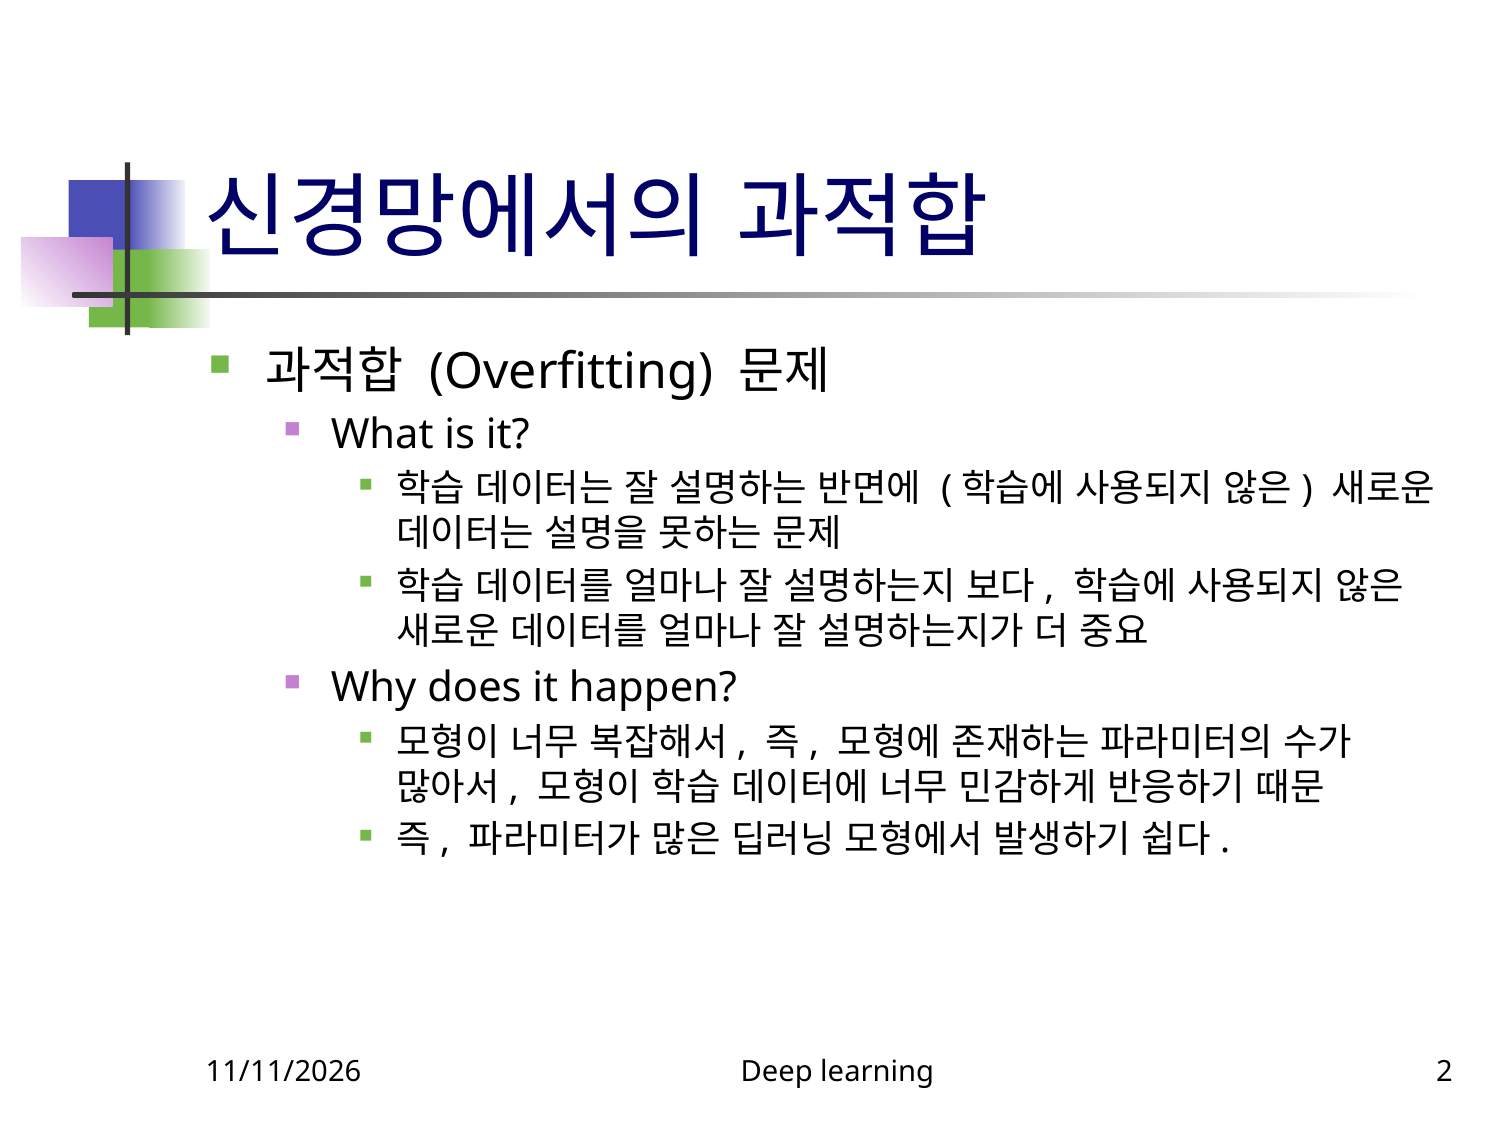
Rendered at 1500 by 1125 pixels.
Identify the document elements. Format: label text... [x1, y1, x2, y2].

title 신경망에서의 과적합 [188, 35, 1468, 275]
list 과적합 (Overfitting) 문제 What is it? 학습 데이터는 잘 설명하는 반면에 (학습에 사용되지 않은) 새로운 데이터는 설명을 못하는 문제 학습 데이터를 얼마나 잘 설명하는지 보다, 학습에 사용되지 않은 새로운 데이터를 얼마나 잘 설명하는지가 더 중요 Why does it happen? 모형이 너무 복잡해서, 즉, 모형에 존재하는 파라미터의 수가 많아서, 모형이 학습 데이터에 너무 민감하게 반응하기 때문 즉, 파라미터가 많은 딥러닝 모형에서 발생하기 쉽다. [193, 331, 1469, 1006]
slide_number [190, 1024, 504, 1100]
slide_number 2 [1155, 1024, 1468, 1100]
footer Deep learning [600, 1024, 1075, 1100]
